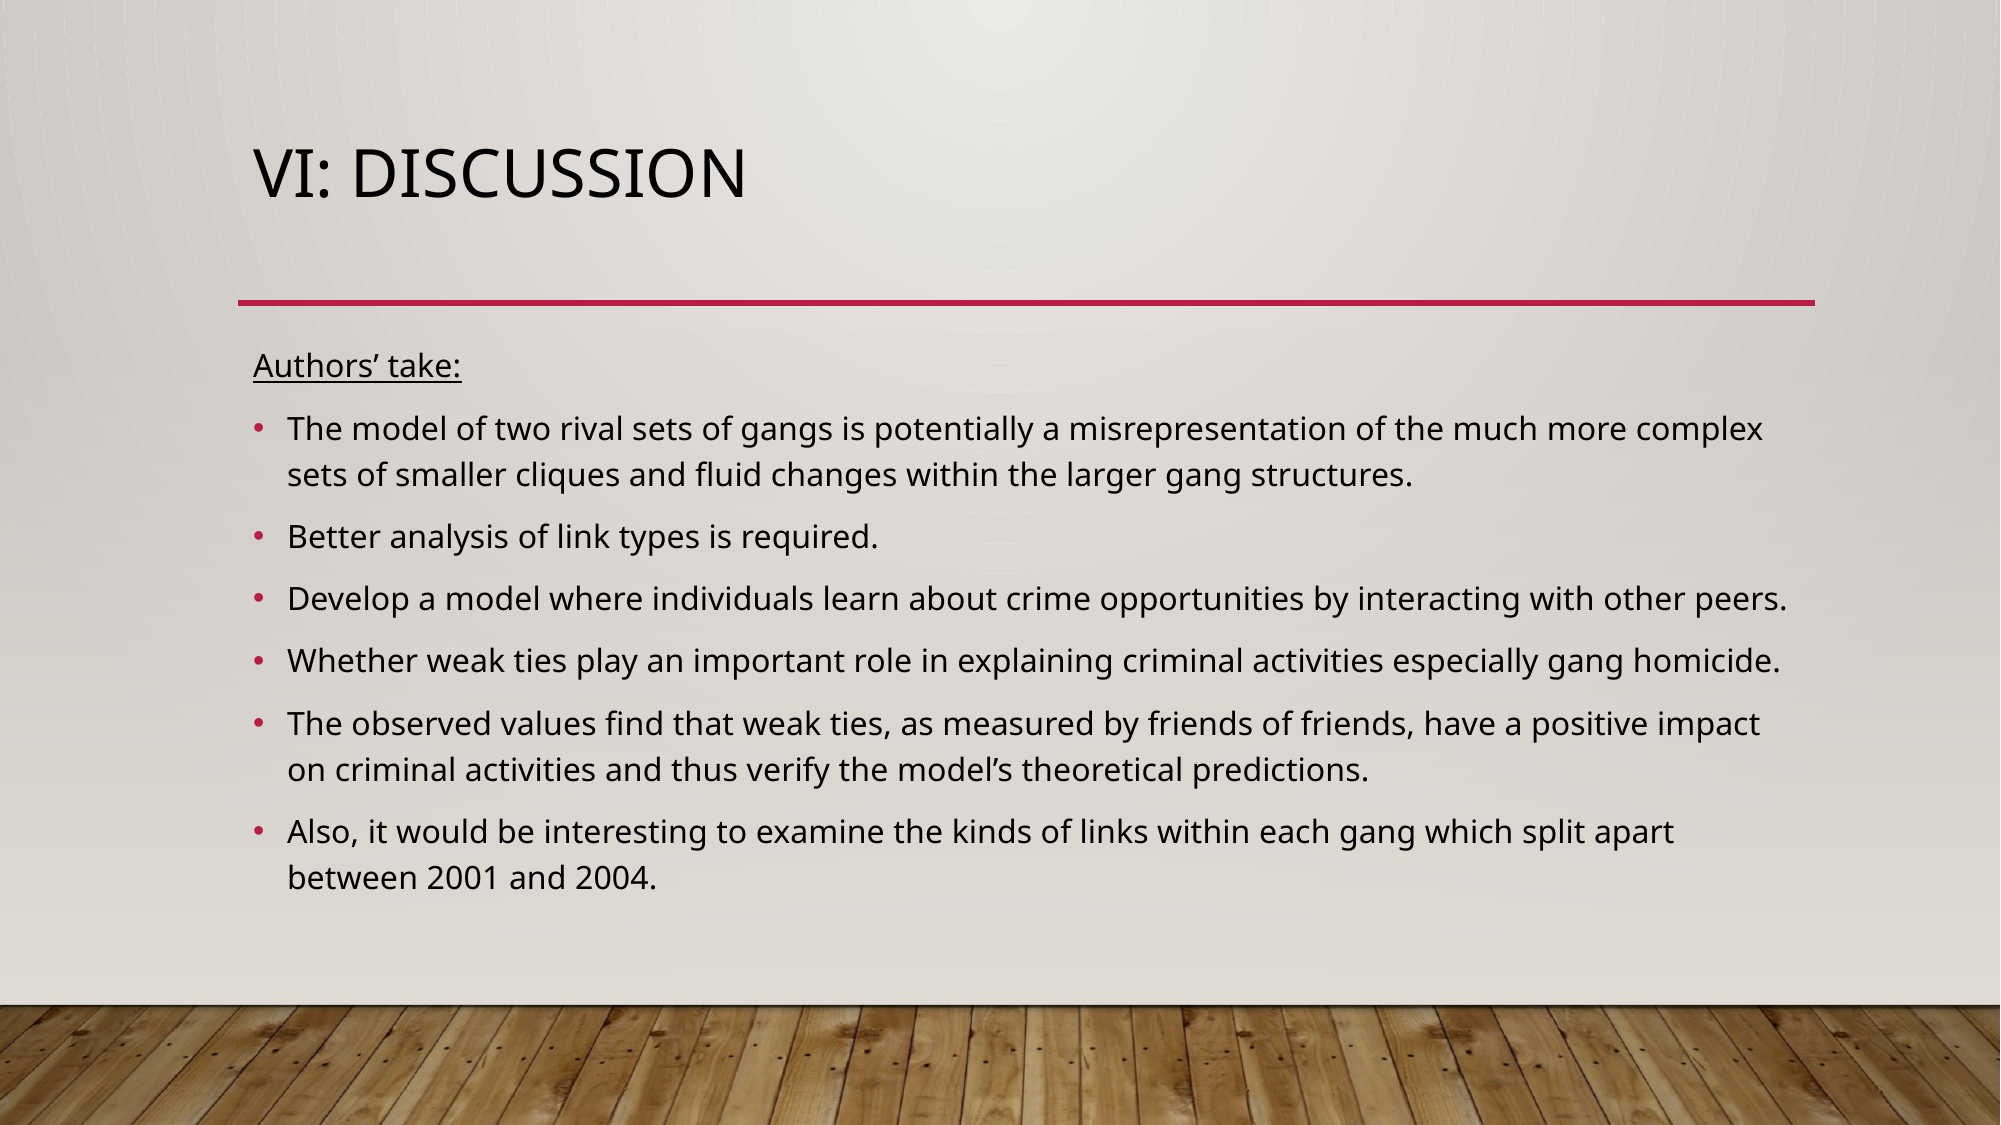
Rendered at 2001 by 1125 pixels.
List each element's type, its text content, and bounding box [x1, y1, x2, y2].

picture [0, 1005, 2000, 1125]
list Authors’ take: The model of two rival sets of gangs is potentially a misrepresentation of the much more complex sets of smaller cliques and fluid changes within the larger gang structures. Better analysis of link types is required. Develop a model where individuals learn about crime opportunities by interacting with other peers. Whether weak ties play an important role in explaining criminal activities especially gang homicide. The observed values find that weak ties, as measured by friends of friends, have a positive impact on criminal activities and thus verify the model’s theoretical predictions. Also, it would be interesting to examine the kinds of links within each gang which split apart between 2001 and 2004. [238, 330, 1814, 947]
title VI: discussion [238, 131, 1814, 305]
